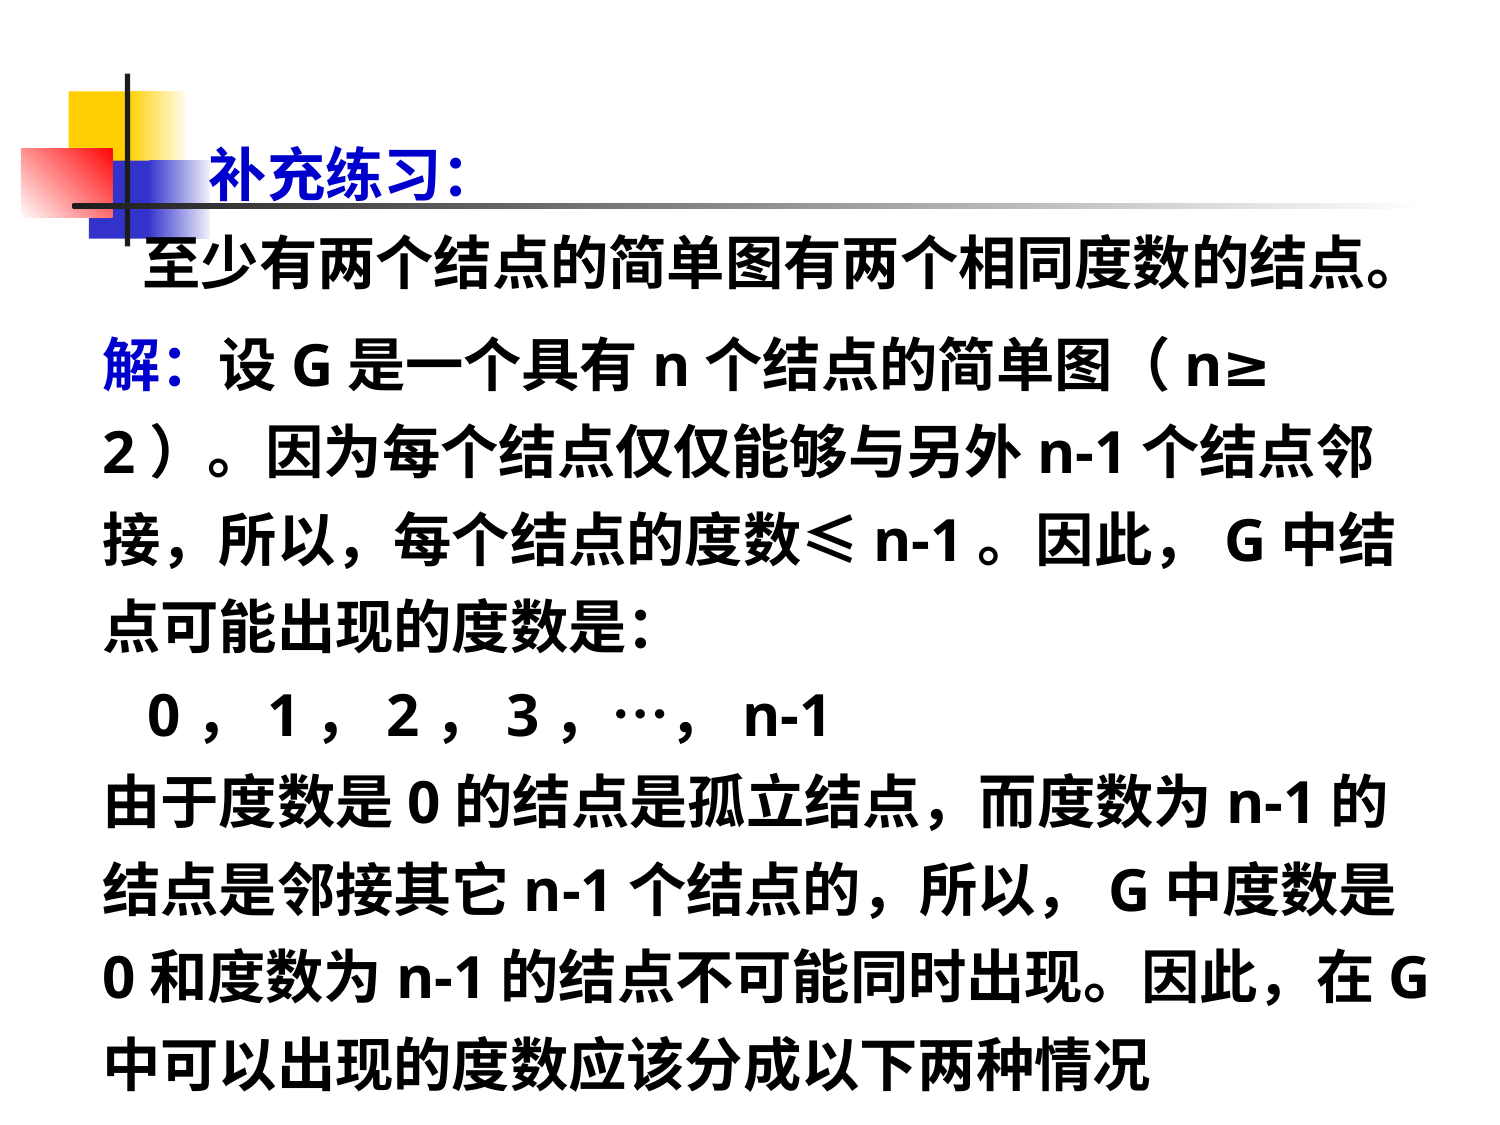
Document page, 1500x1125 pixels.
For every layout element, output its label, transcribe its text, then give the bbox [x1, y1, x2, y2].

text_box 补充练习： 至少有两个结点的简单图有两个相同度数的结点。 [87, 113, 1450, 303]
text_box 解：设G是一个具有n个结点的简单图（n≥2）。因为每个结点仅仅能够与另外n-1个结点邻接，所以，每个结点的度数≤n-1。因此，G中结点可能出现的度数是： 0，1，2，3，…，n-1 由于度数是0的结点是孤立结点，而度数为n-1的结点是邻接其它n-1个结点的，所以，G中度数是0和度数为n-1的结点不可能同时出现。因此，在G中可以出现的度数应该分成以下两种情况 [87, 303, 1450, 1106]
